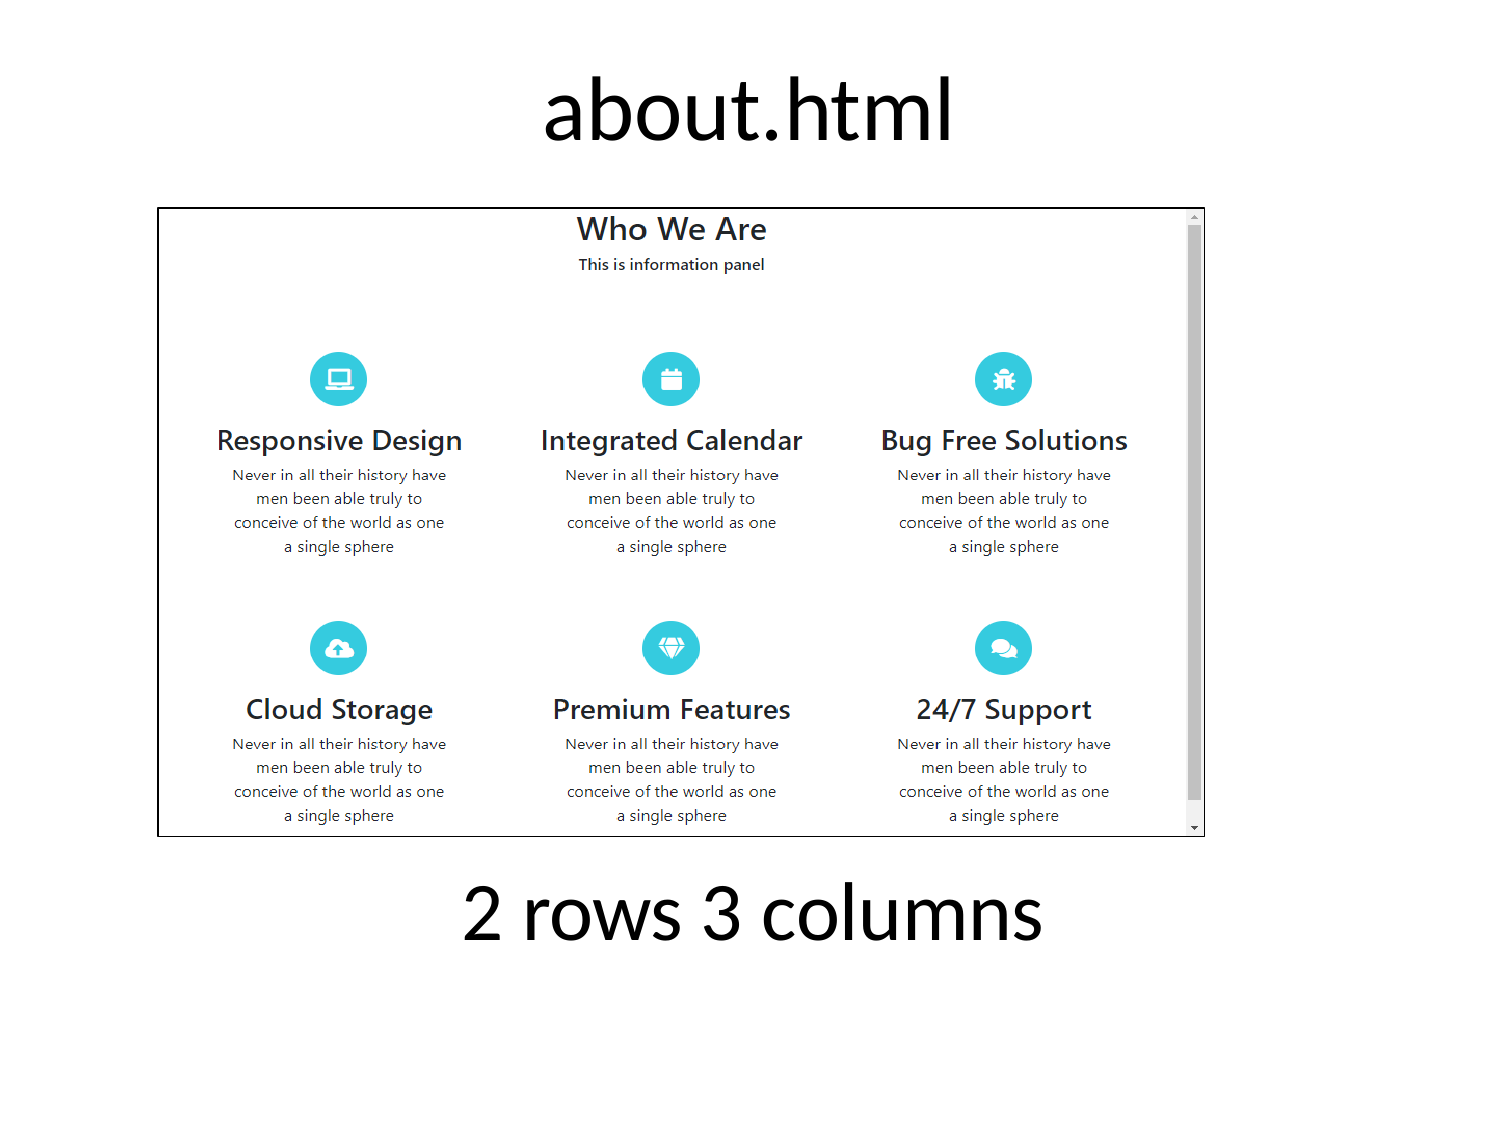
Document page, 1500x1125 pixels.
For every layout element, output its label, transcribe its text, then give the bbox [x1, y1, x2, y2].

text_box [157, 207, 1206, 838]
text_box about.html [540, 46, 960, 159]
text_box 2 rows 3 columns [459, 855, 1052, 958]
